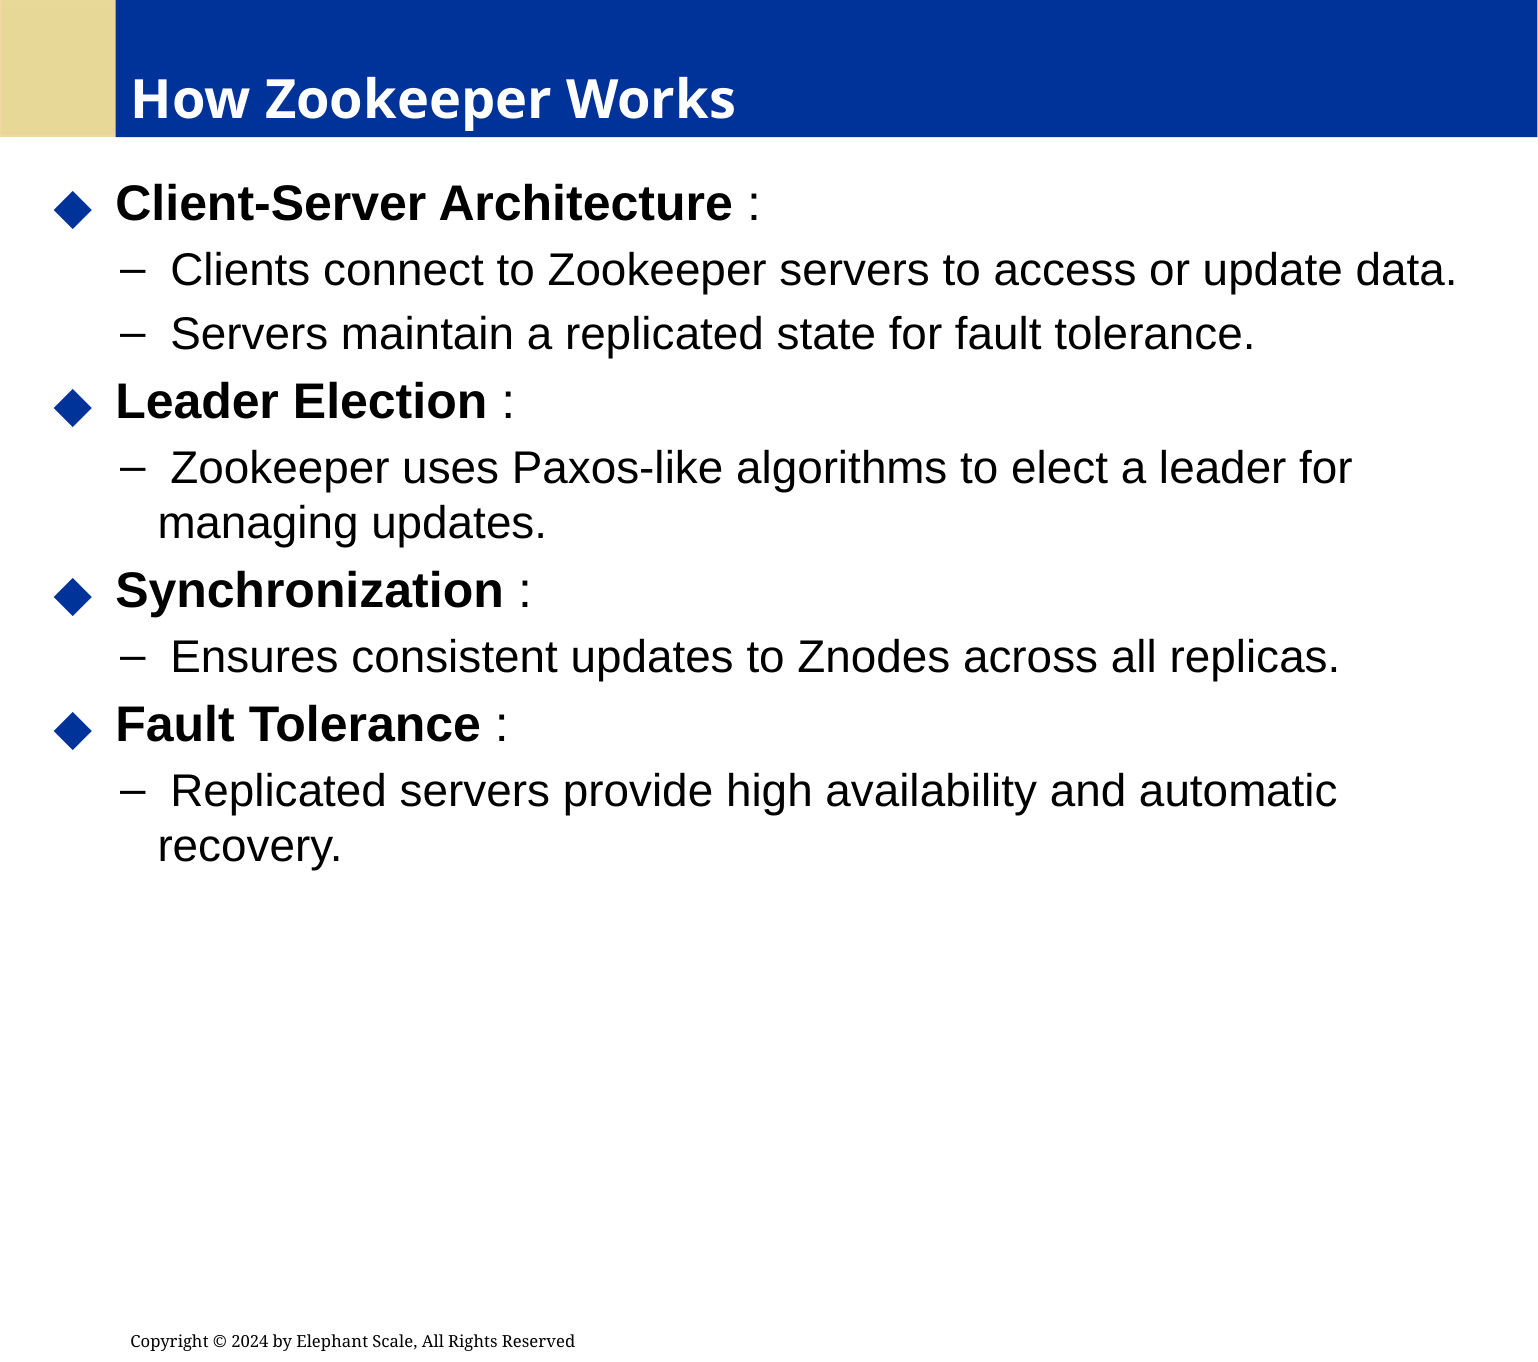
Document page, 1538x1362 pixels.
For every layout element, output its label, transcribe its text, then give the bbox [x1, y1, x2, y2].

title How Zookeeper Works [115, 0, 1538, 138]
text_box Copyright © 2024 by Elephant Scale, All Rights Reserved [115, 1322, 1538, 1358]
picture [0, 0, 115, 137]
list Client-Server Architecture : Clients connect to Zookeeper servers to access or update data. Servers maintain a replicated state for fault tolerance. Leader Election : Zookeeper uses Paxos-like algorithms to elect a leader for managing updates. Synchronization : Ensures consistent updates to Znodes across all replicas. Fault Tolerance : Replicated servers provide high availability and automatic recovery. [38, 163, 1499, 1284]
